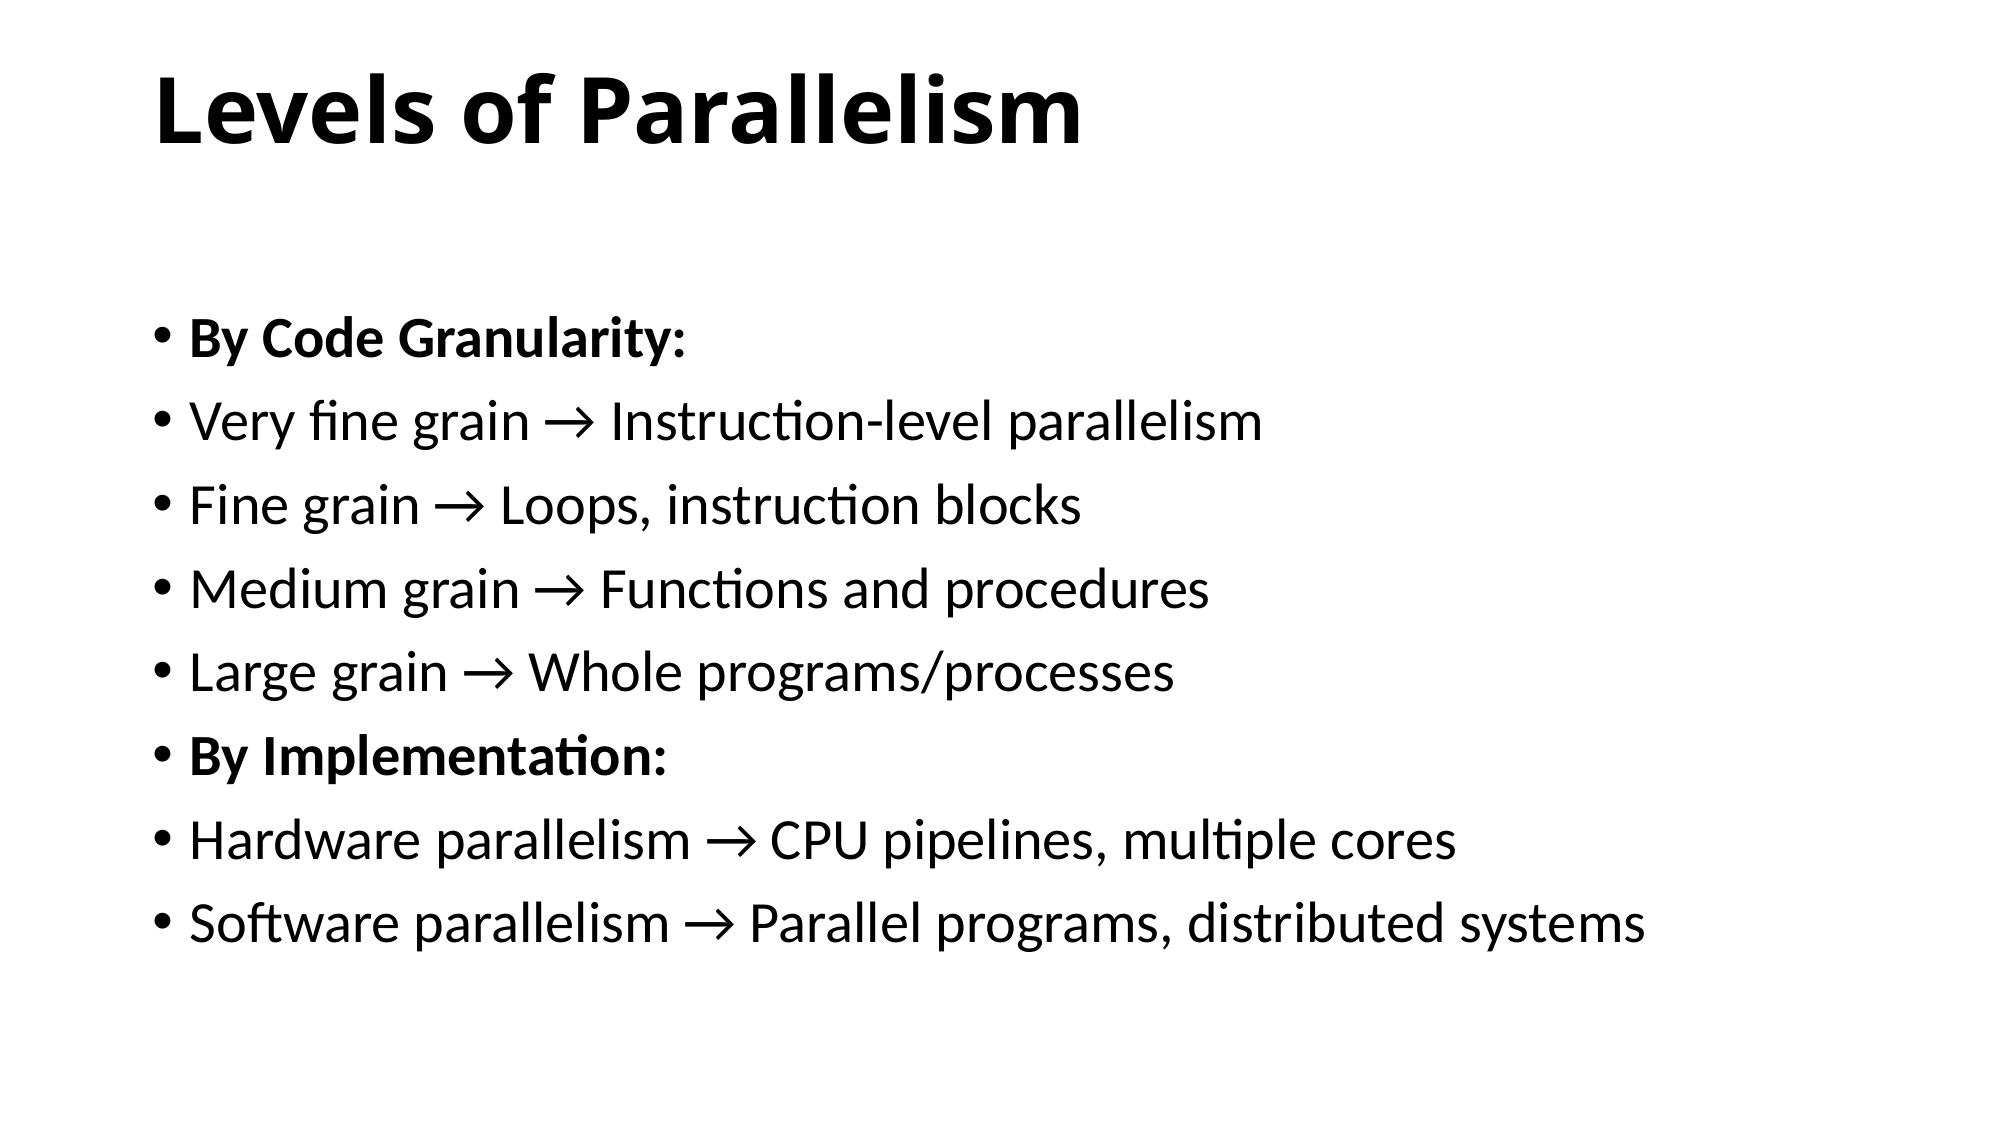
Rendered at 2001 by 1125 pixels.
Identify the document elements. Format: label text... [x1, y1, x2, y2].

list By Code Granularity: Very fine grain → Instruction-level parallelism Fine grain → Loops, instruction blocks Medium grain → Functions and procedures Large grain → Whole programs/processes By Implementation: Hardware parallelism → CPU pipelines, multiple cores Software parallelism → Parallel programs, distributed systems [137, 299, 1863, 1014]
title Levels of Parallelism [137, 59, 1863, 278]
